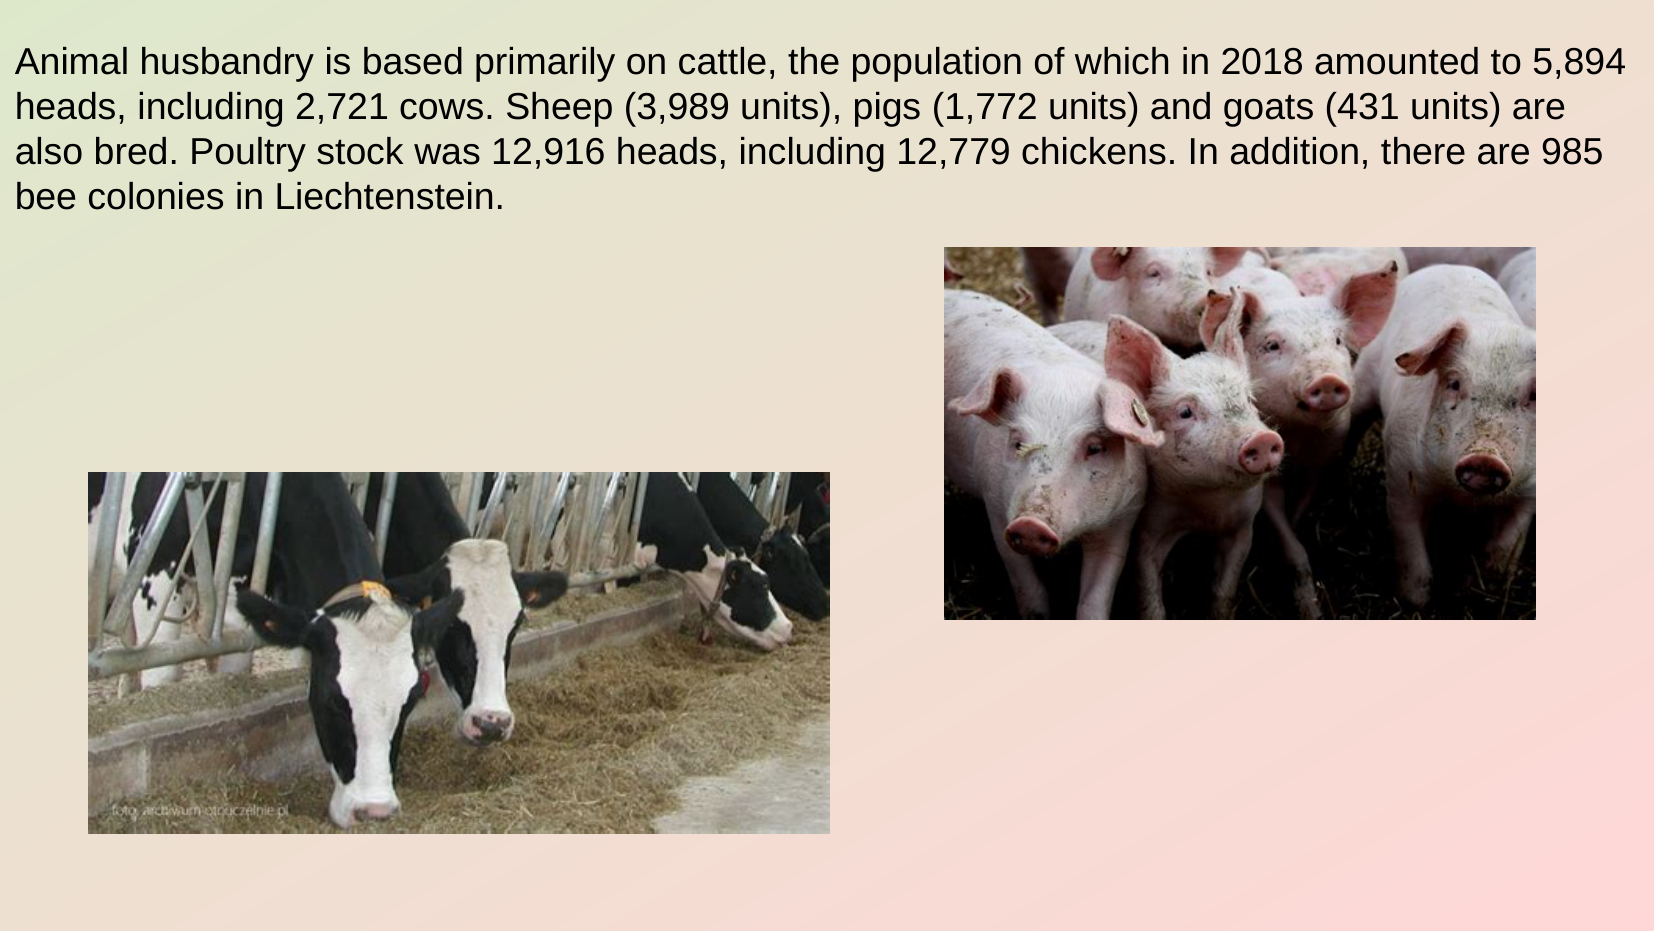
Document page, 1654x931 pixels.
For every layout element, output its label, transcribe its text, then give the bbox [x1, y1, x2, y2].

picture [944, 247, 1536, 621]
text_box Animal husbandry is based primarily on cattle, the population of which in 2018 amounted to 5,894 heads, including 2,721 cows. Sheep (3,989 units), pigs (1,772 units) and goats (431 units) are also bred. Poultry stock was 12,916 heads, including 12,779 chickens. In addition, there are 985 bee colonies in Liechtenstein. [0, 29, 1654, 739]
picture [88, 472, 830, 834]
